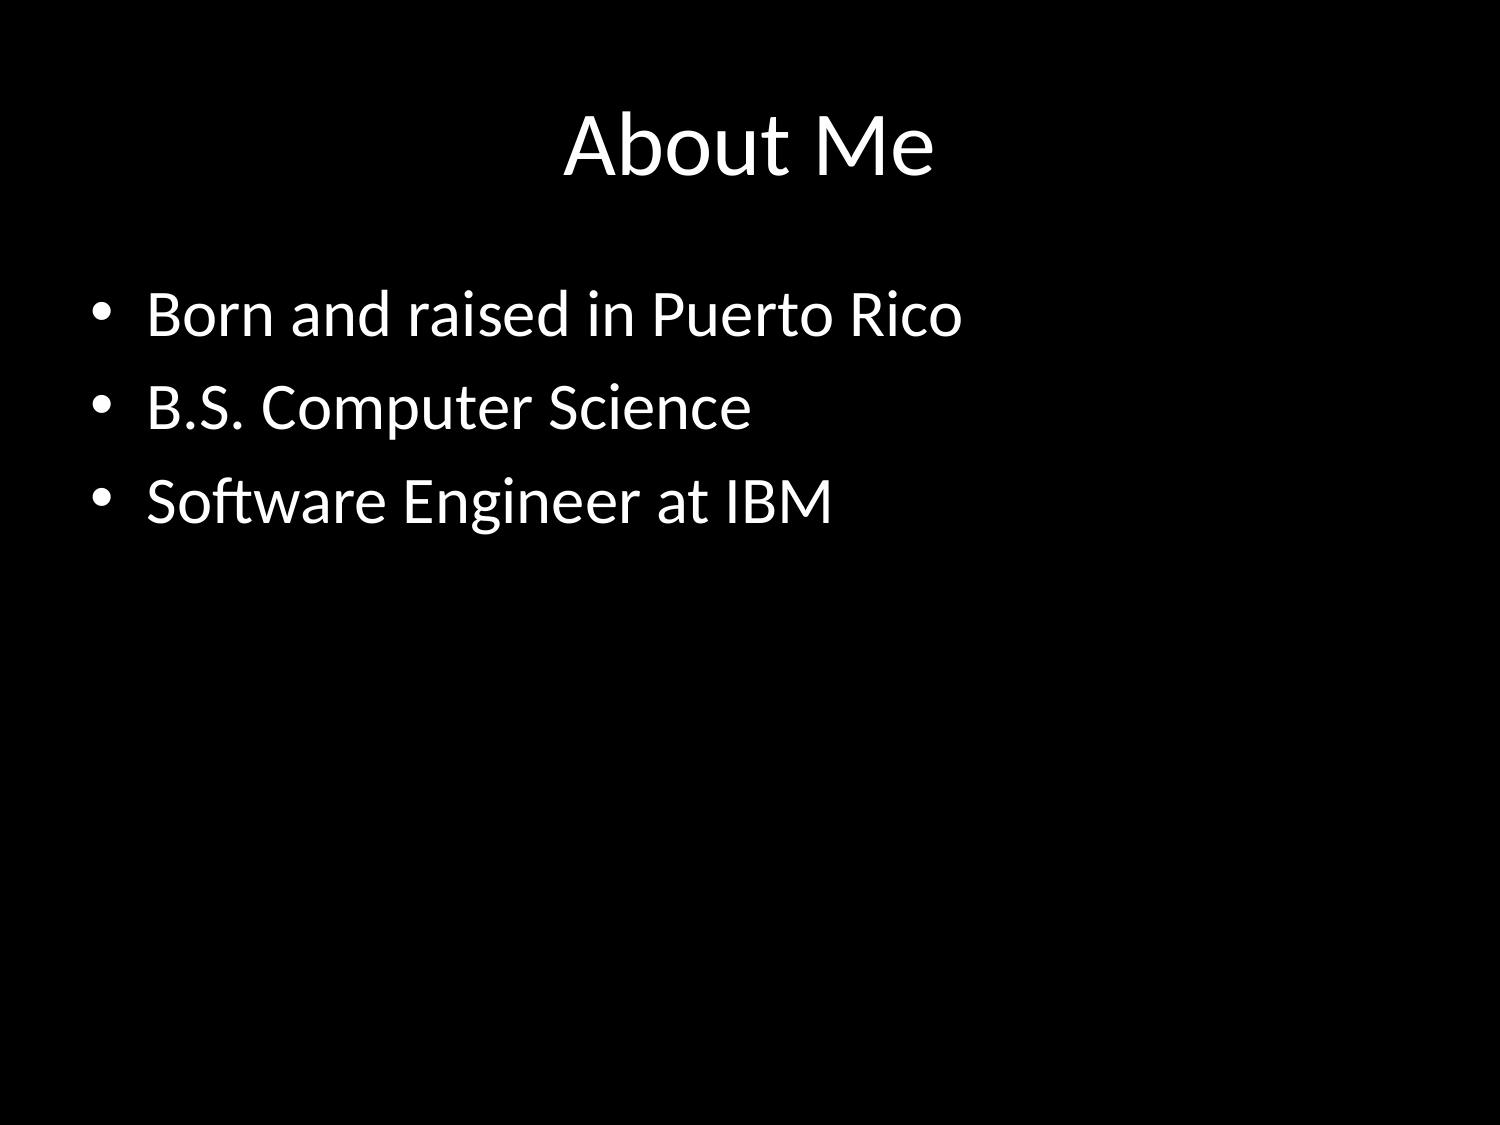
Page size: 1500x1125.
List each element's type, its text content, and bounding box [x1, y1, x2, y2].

list Born and raised in Puerto Rico B.S. Computer Science Software Engineer at IBM [75, 262, 1425, 1005]
title About Me [75, 45, 1425, 233]
